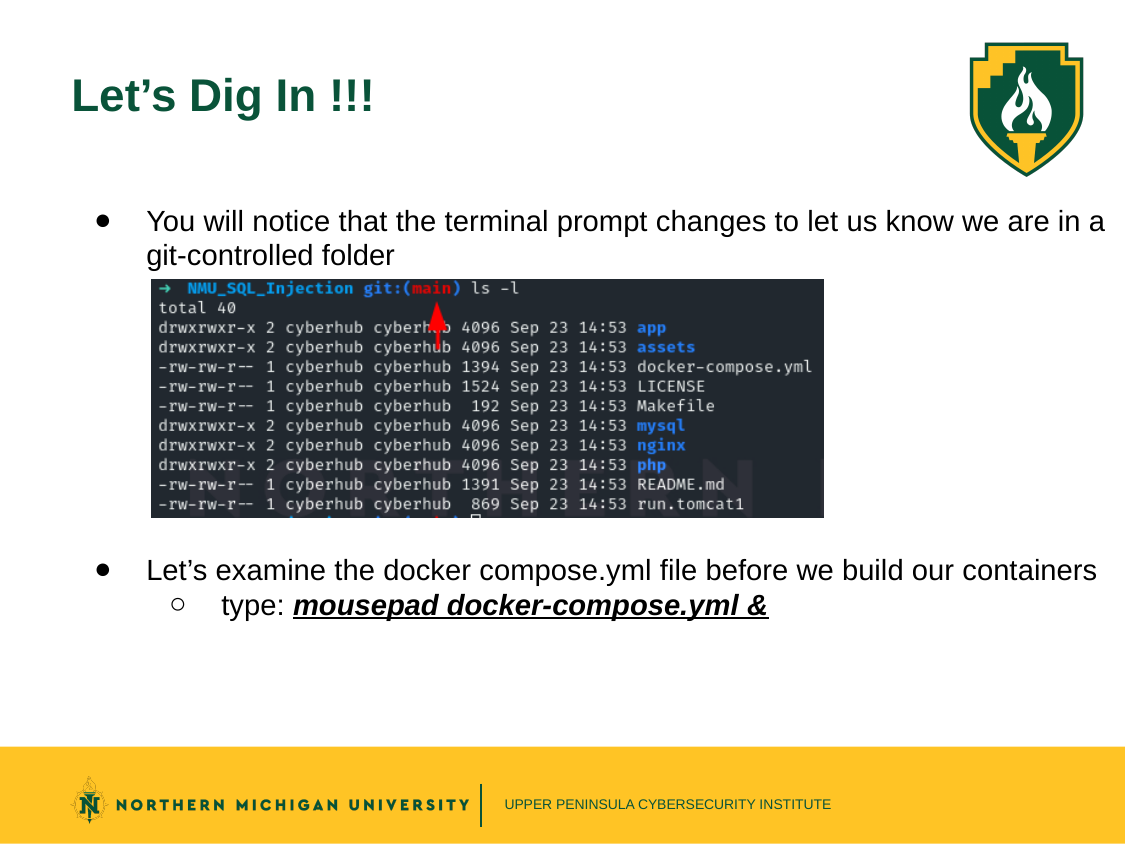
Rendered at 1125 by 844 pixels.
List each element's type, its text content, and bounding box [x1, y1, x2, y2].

picture [150, 279, 824, 518]
picture [70, 776, 469, 824]
title Let’s Dig In !!! [56, 18, 654, 176]
picture [944, 28, 1109, 192]
text_box You will notice that the terminal prompt changes to let us know we are in a git-controlled folder Let’s examine the docker compose.yml file before we build our containers type: mousepad docker-compose.yml & [56, 194, 1125, 699]
footer UPPER PENINSULA CYBERSECURITY INSTITUTE [489, 782, 1068, 826]
